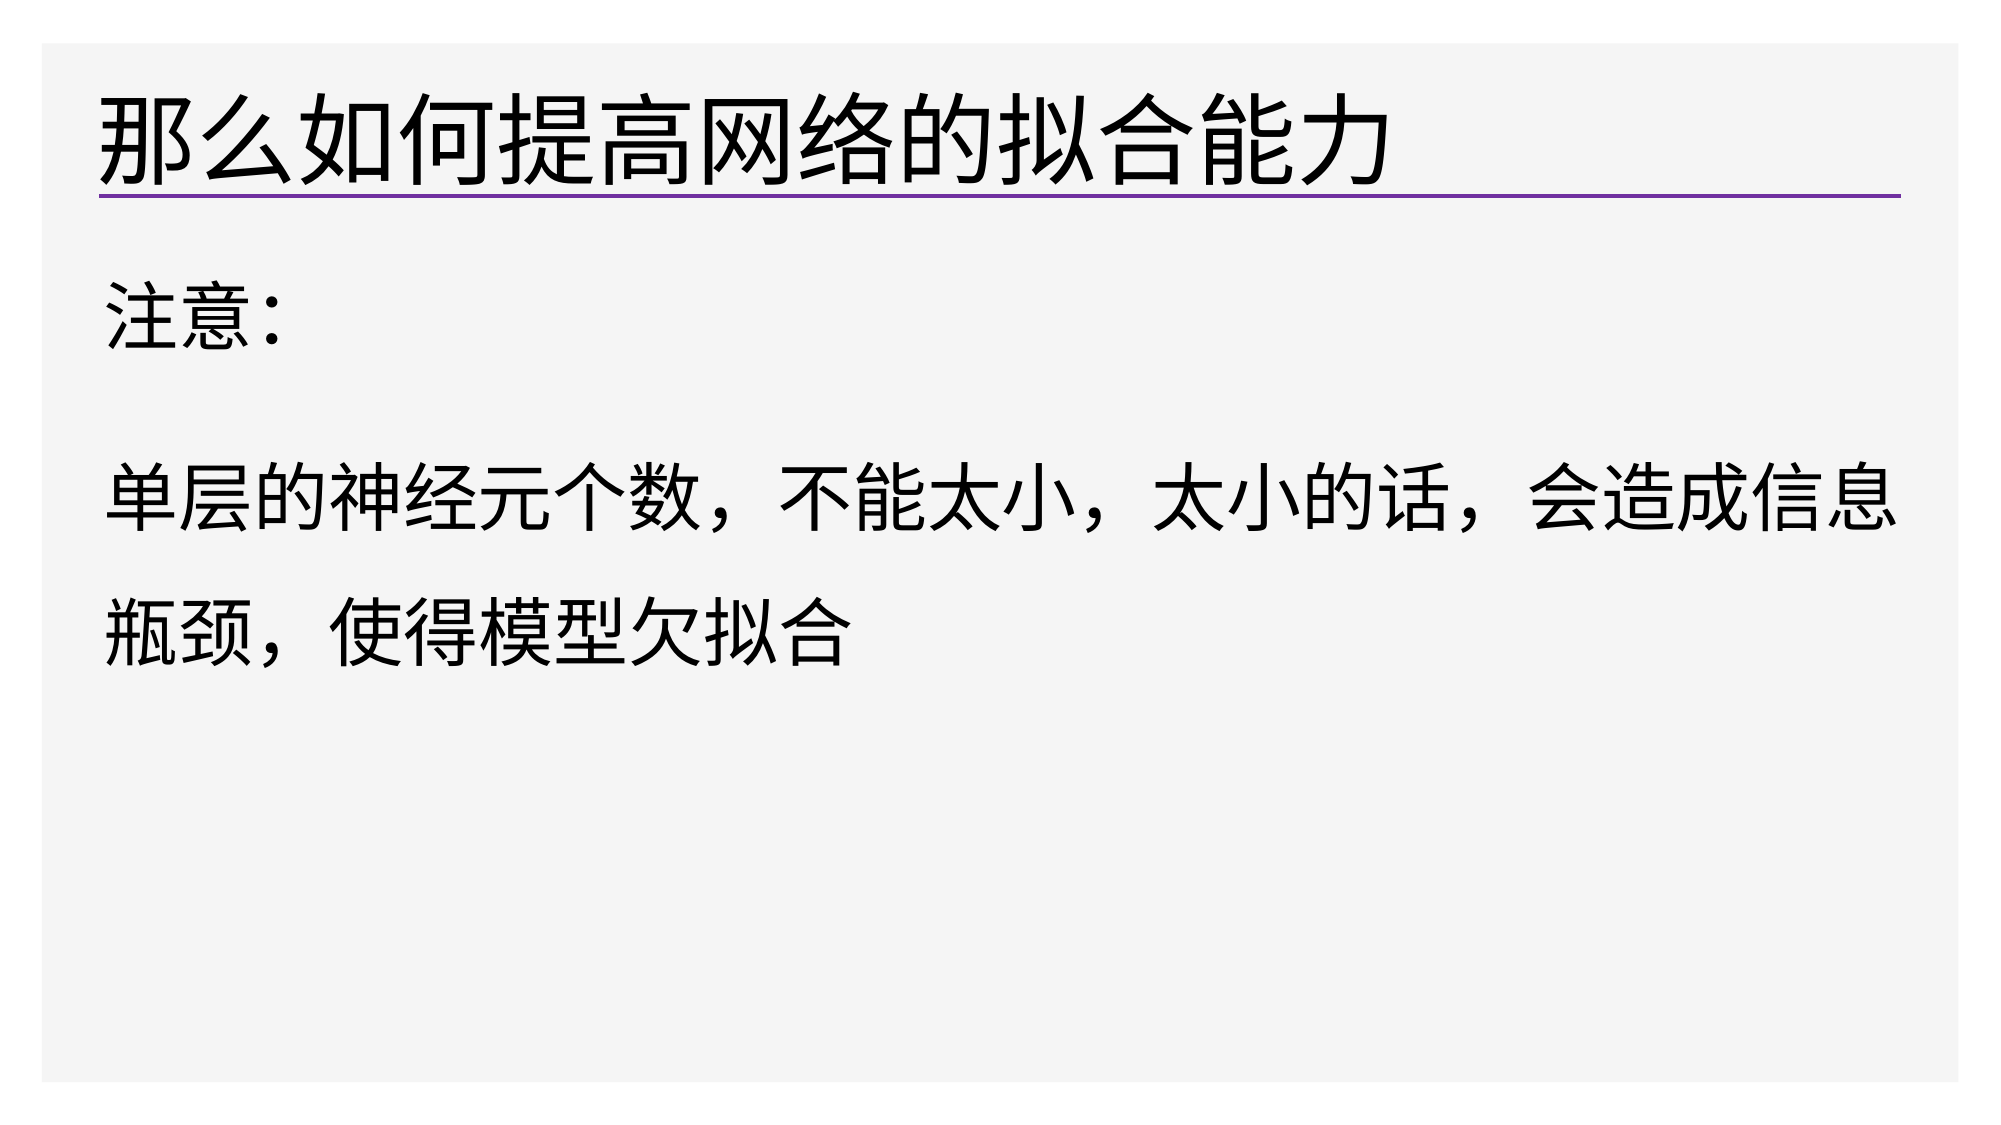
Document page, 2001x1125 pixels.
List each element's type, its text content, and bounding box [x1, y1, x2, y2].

list 注意： 单层的神经元个数，不能太小，太小的话，会造成信息 瓶颈，使得模型欠拟合 [94, 267, 1906, 908]
title 那么如何提高网络的拟合能力 [94, 75, 1400, 266]
